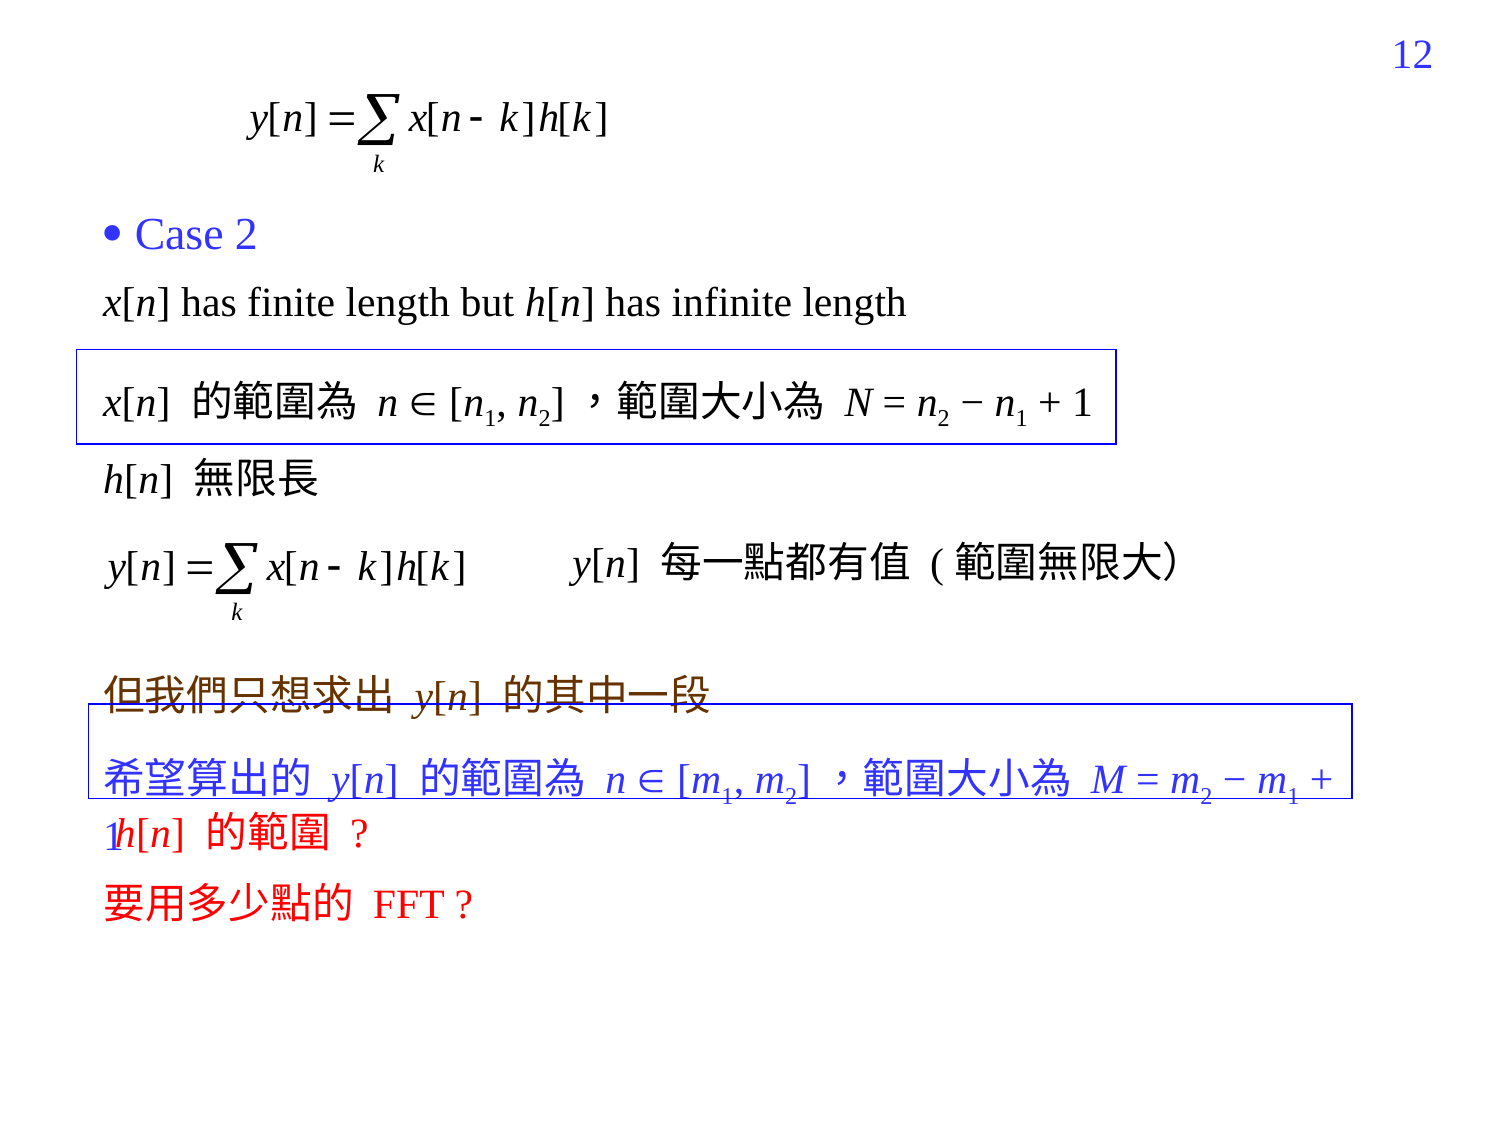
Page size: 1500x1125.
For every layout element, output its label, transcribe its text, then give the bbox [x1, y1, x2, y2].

text_box  Case 2 [89, 196, 274, 267]
text_box [76, 349, 1117, 445]
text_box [99, 538, 470, 627]
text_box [241, 89, 612, 178]
slide_number 106 [1293, 18, 1449, 98]
text_box [88, 704, 1353, 799]
text_box h[n] 的範圍 ? [100, 799, 443, 864]
text_box x[n] has finite length but h[n] has infinite length x[n] 的範圍為 n  [n1, n2]，範圍大小為 N = n2 − n1 + 1 h[n] 無限長 y[n] 每一點都有值 (範圍無限大） 但我們只想求出 y[n] 的其中一段 希望算出的 y[n] 的範圍為 n  [m1, m2]，範圍大小為 M = m2 − m1 + 1 [88, 267, 1376, 967]
text_box 要用多少點的 FFT ? [88, 869, 514, 935]
